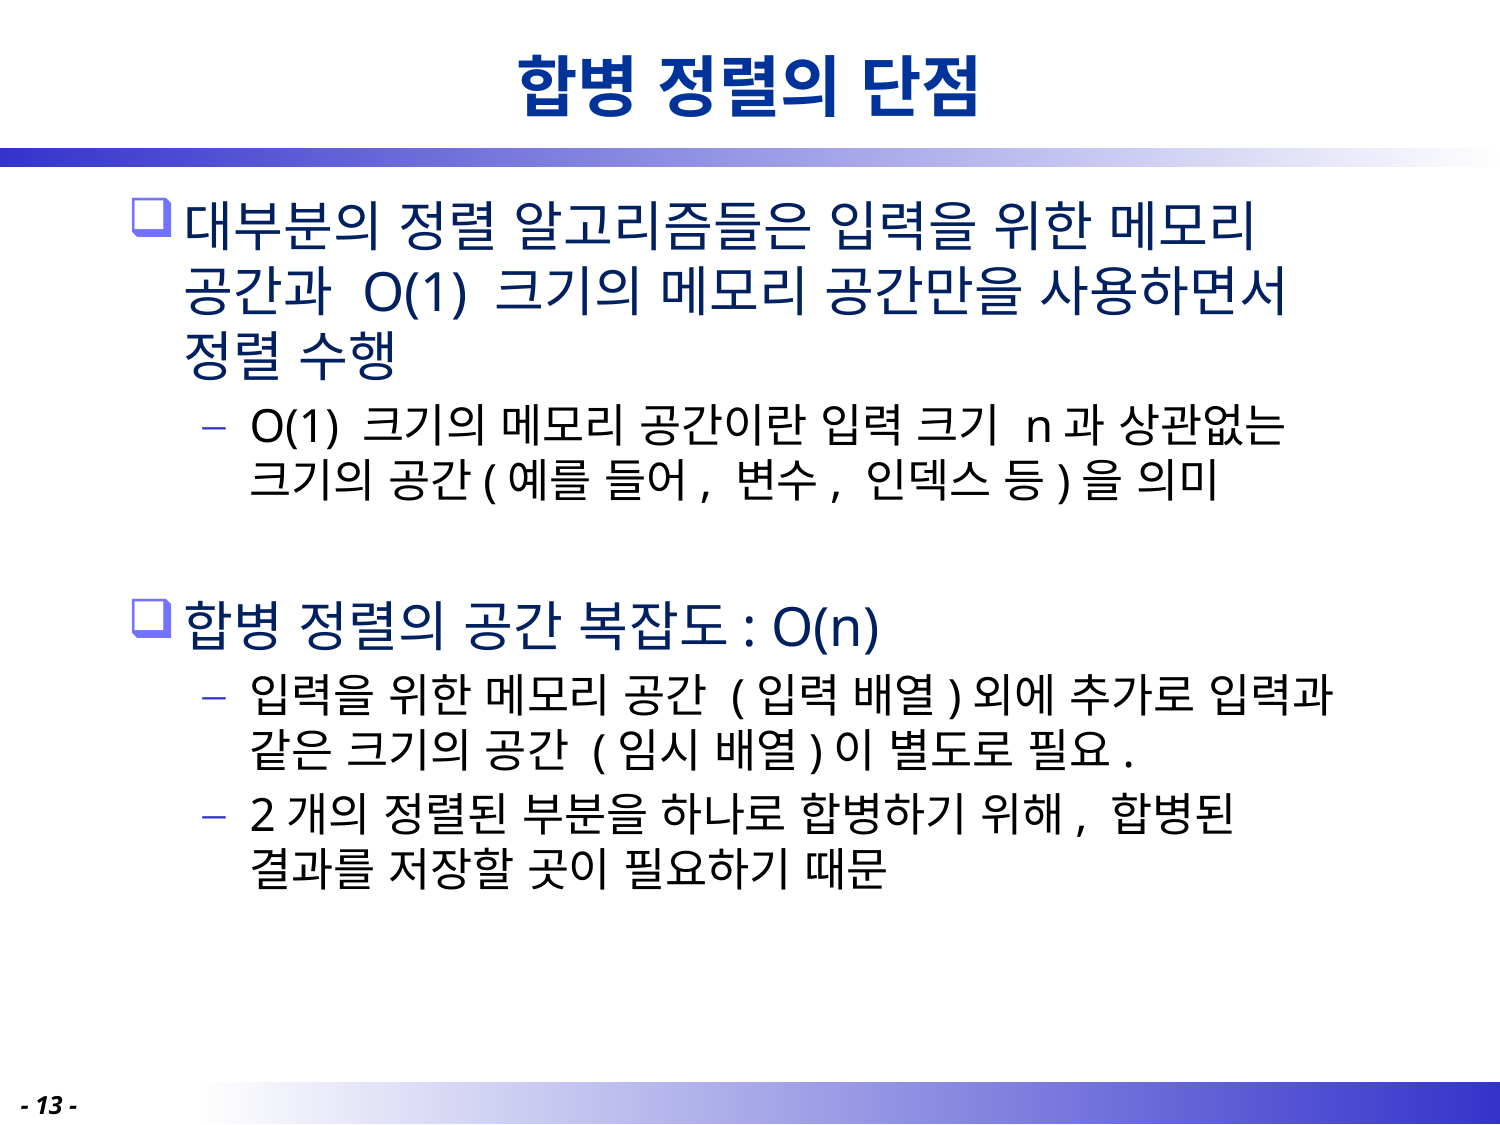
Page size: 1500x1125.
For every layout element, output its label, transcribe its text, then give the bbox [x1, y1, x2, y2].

slide_number - 13 - [5, 1082, 113, 1118]
title 합병 정렬의 단점 [112, 7, 1388, 163]
list 대부분의 정렬 알고리즘들은 입력을 위한 메모리 공간과 O(1) 크기의 메모리 공간만을 사용하면서 정렬 수행 O(1) 크기의 메모리 공간이란 입력 크기 n과 상관없는 크기의 공간(예를 들어, 변수, 인덱스 등)을 의미 합병 정렬의 공간 복잡도: O(n) 입력을 위한 메모리 공간 (입력 배열)외에 추가로 입력과 같은 크기의 공간 (임시 배열)이 별도로 필요. 2개의 정렬된 부분을 하나로 합병하기 위해, 합병된 결과를 저장할 곳이 필요하기 때문 [112, 184, 1388, 1082]
